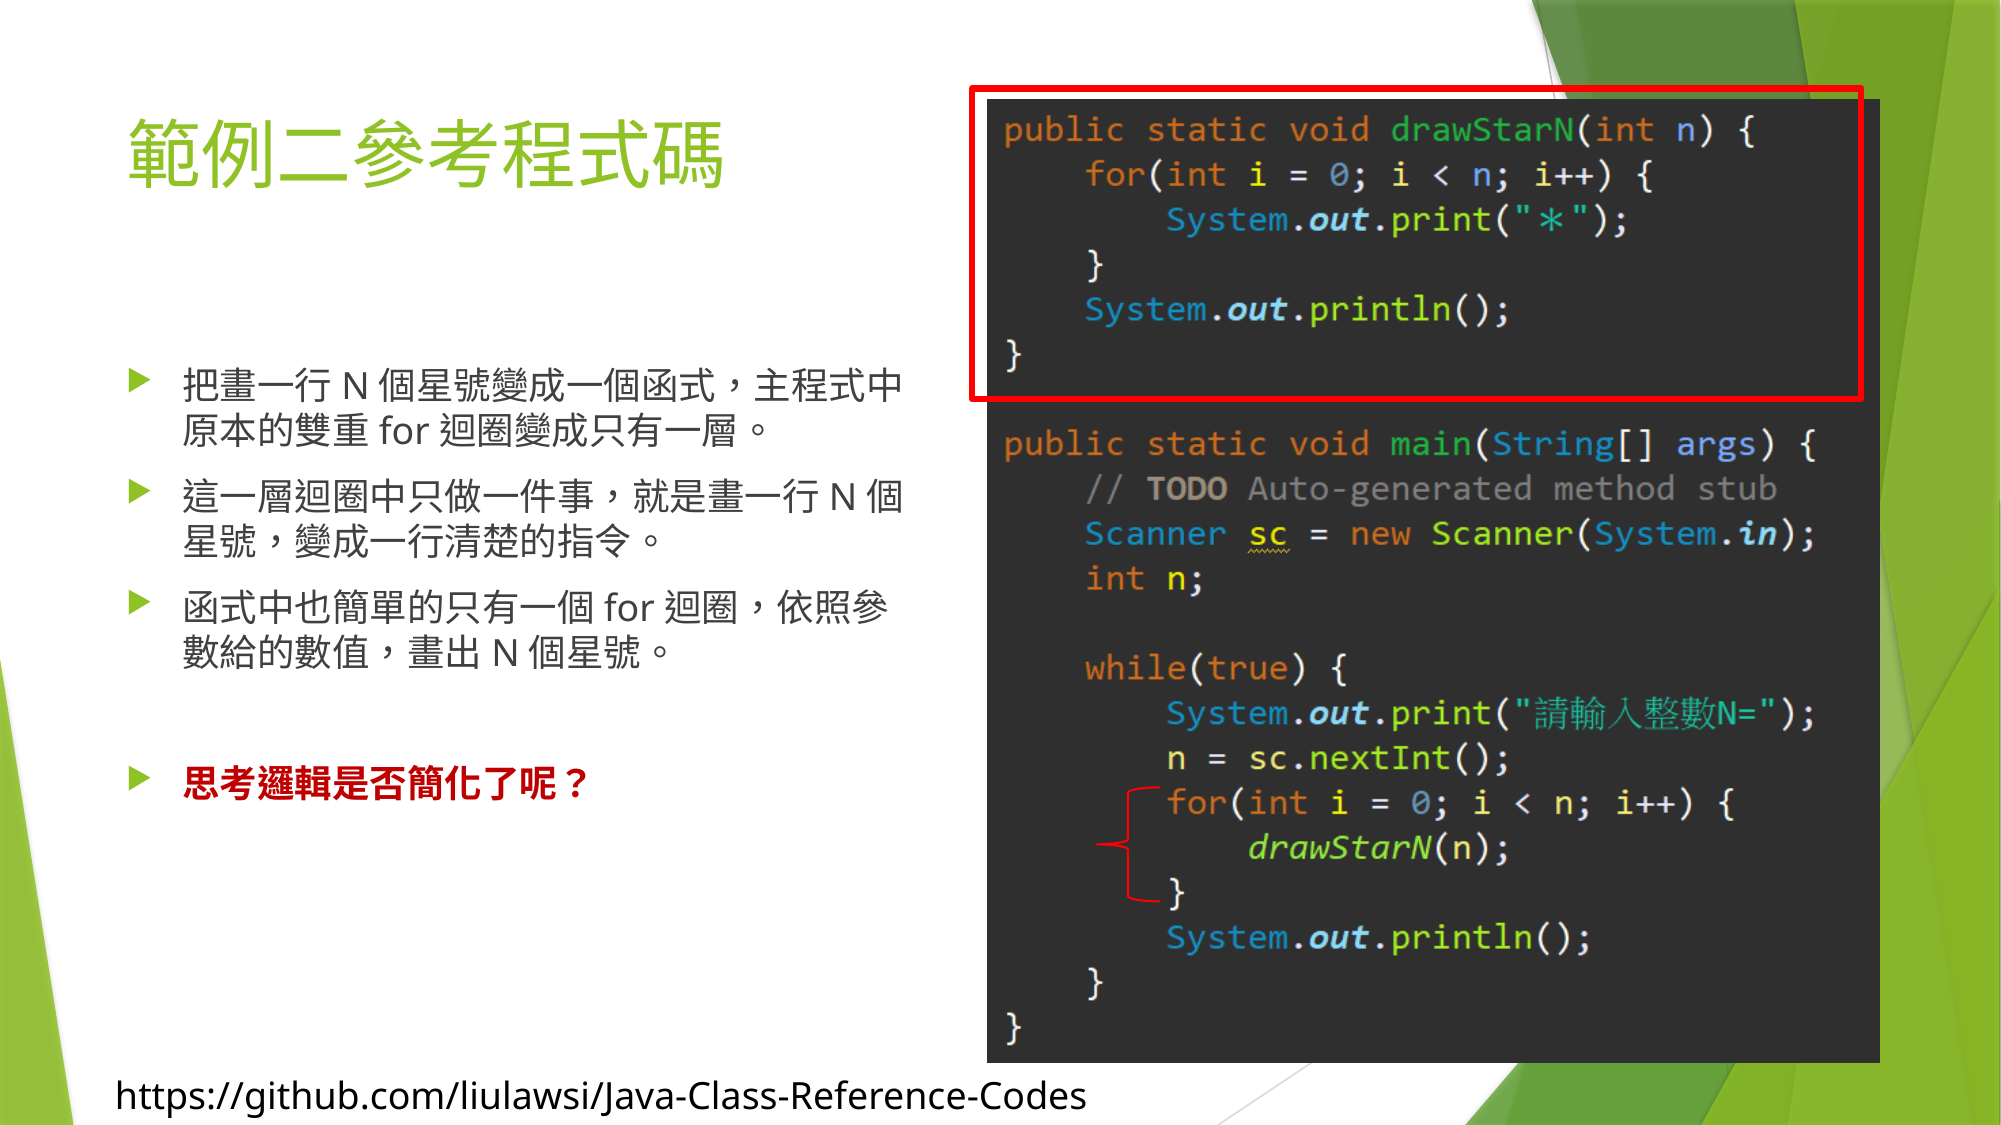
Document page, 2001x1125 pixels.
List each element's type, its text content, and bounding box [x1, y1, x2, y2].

picture [987, 99, 1880, 1063]
text_box [970, 87, 1863, 400]
title 範例二參考程式碼 [111, 99, 970, 317]
list 把畫一行N個星號變成一個函式，主程式中原本的雙重for迴圈變成只有一層。 這一層迴圈中只做一件事，就是畫一行N個星號，變成一行清楚的指令。 函式中也簡單的只有一個for迴圈，依照參數給的數值，畫出N個星號。 思考邏輯是否簡化了呢？ [111, 354, 929, 992]
